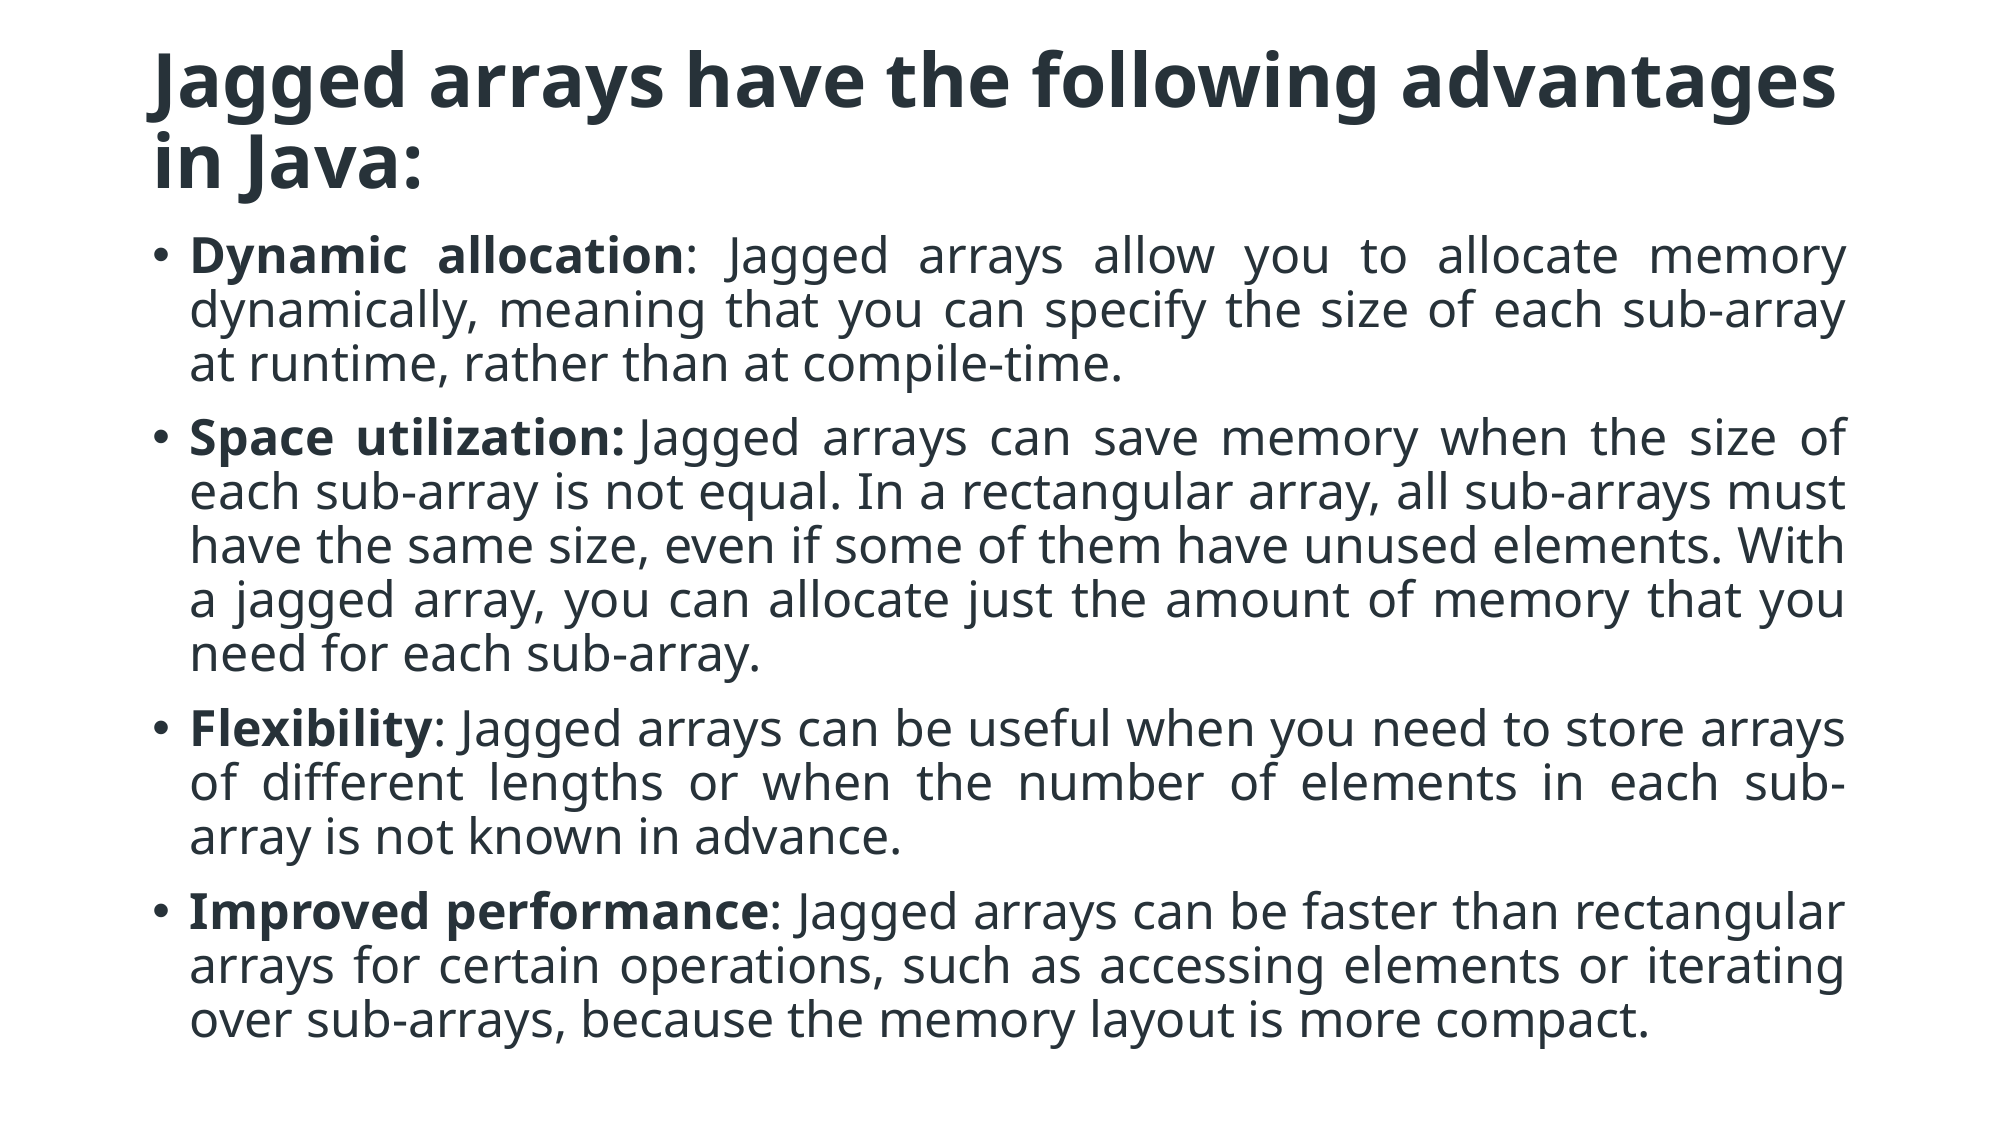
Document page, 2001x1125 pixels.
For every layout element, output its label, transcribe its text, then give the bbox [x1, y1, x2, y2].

title Jagged arrays have the following advantages in Java: [137, 59, 1863, 222]
list Dynamic allocation: Jagged arrays allow you to allocate memory dynamically, meaning that you can specify the size of each sub-array at runtime, rather than at compile-time. Space utilization: Jagged arrays can save memory when the size of each sub-array is not equal. In a rectangular array, all sub-arrays must have the same size, even if some of them have unused elements. With a jagged array, you can allocate just the amount of memory that you need for each sub-array. Flexibility: Jagged arrays can be useful when you need to store arrays of different lengths or when the number of elements in each sub-array is not known in advance. Improved performance: Jagged arrays can be faster than rectangular arrays for certain operations, such as accessing elements or iterating over sub-arrays, because the memory layout is more compact. [137, 222, 1863, 1066]
